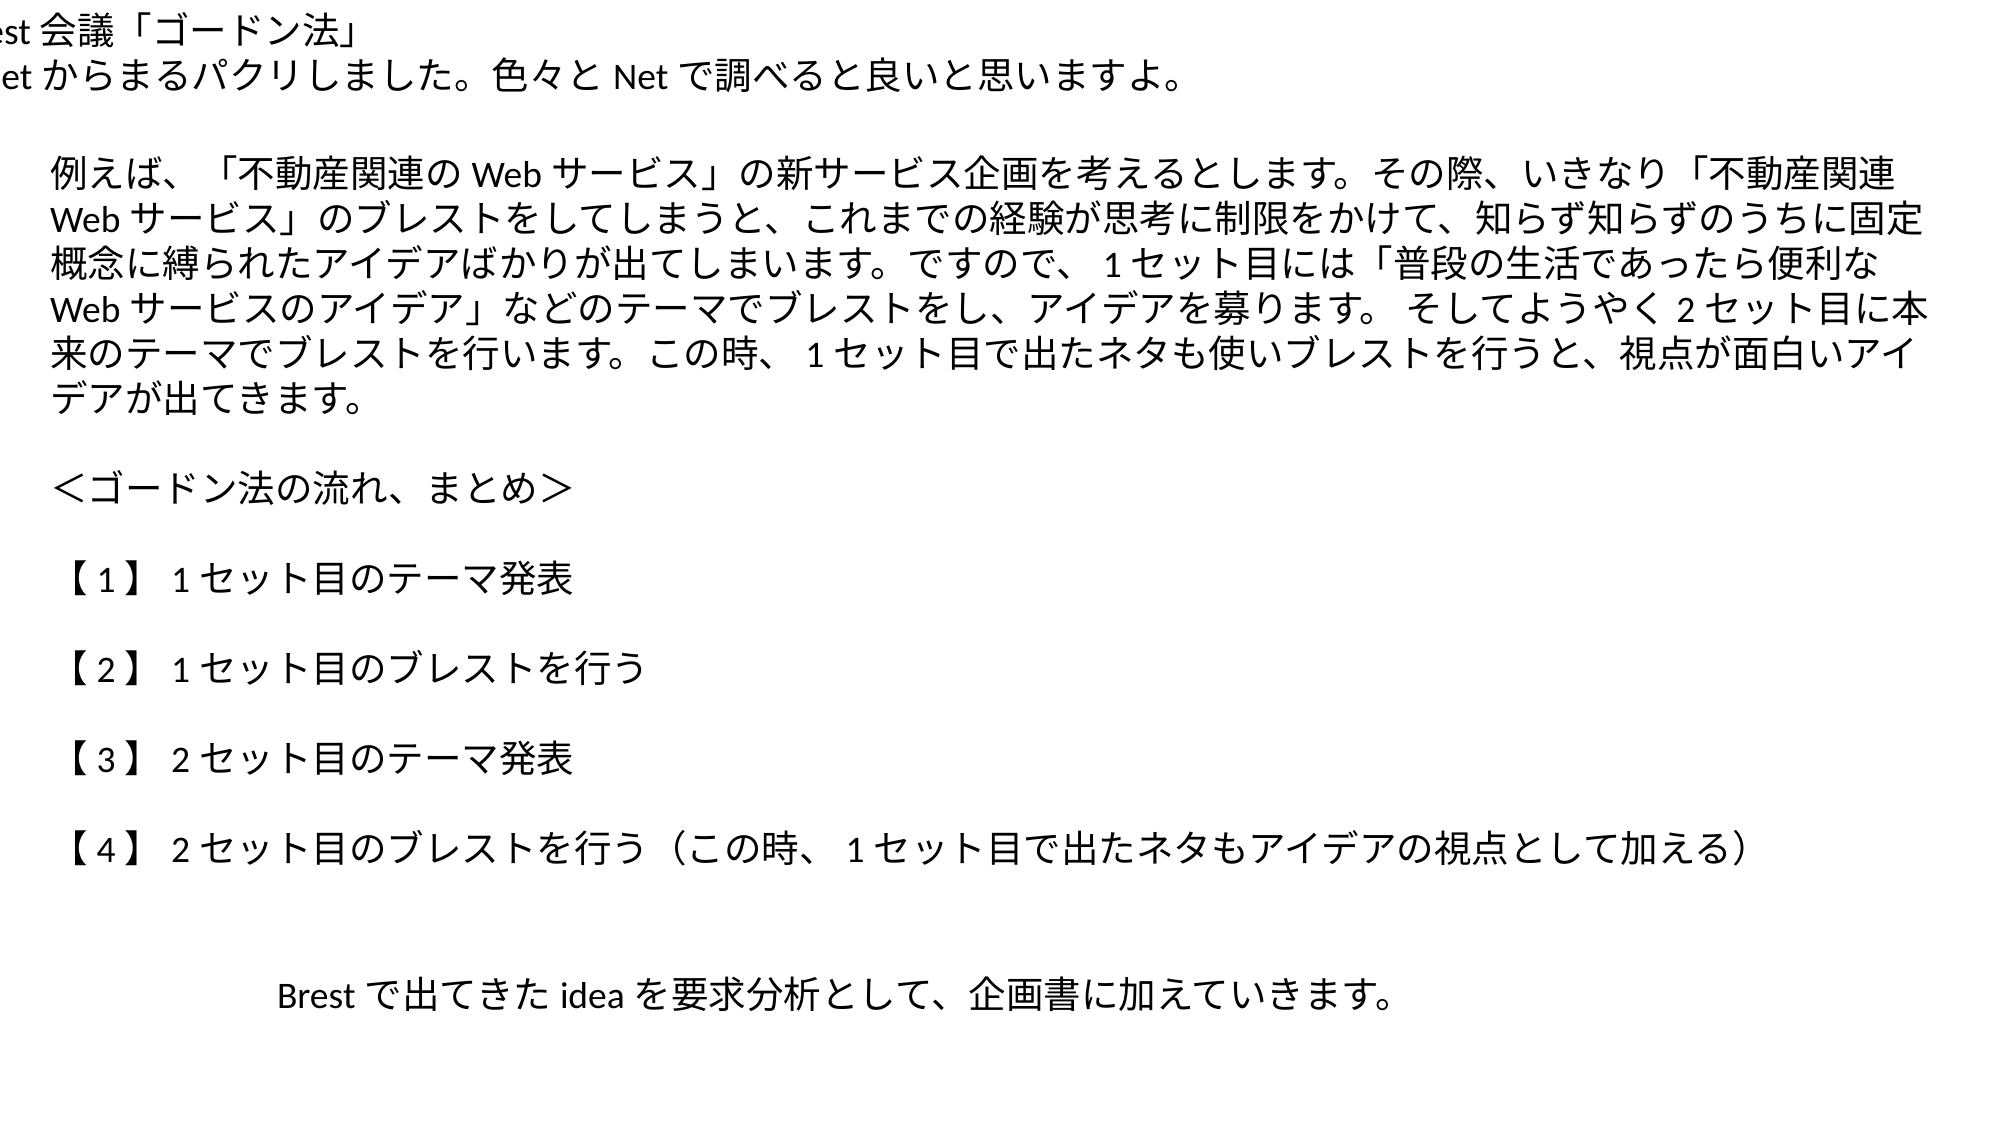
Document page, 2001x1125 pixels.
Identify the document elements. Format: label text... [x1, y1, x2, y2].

text_box ・Brest会議「ゴードン法」 Netからまるパクリしました。色々とNetで調べると良いと思いますよ。 [0, 0, 1218, 150]
text_box 例えば、「不動産関連のWebサービス」の新サービス企画を考えるとします。その際、いきなり「不動産関連Webサービス」のブレストをしてしまうと、これまでの経験が思考に制限をかけて、知らず知らずのうちに固定概念に縛られたアイデアばかりが出てしまいます。ですので、1セット目には「普段の生活であったら便利なWebサービスのアイデア」などのテーマでブレストをし、アイデアを募ります。 そしてようやく2セット目に本来のテーマでブレストを行います。この時、1セット目で出たネタも使いブレストを行うと、視点が面白いアイデアが出てきます。 ＜ゴードン法の流れ、まとめ＞ 【1】1セット目のテーマ発表 【2】1セット目のブレストを行う 【3】2セット目のテーマ発表 【4】2セット目のブレストを行う（この時、1セット目で出たネタもアイデアの視点として加える） [35, 142, 1961, 968]
text_box Brestで出てきたideaを要求分析として、企画書に加えていきます。 [262, 963, 1428, 1024]
